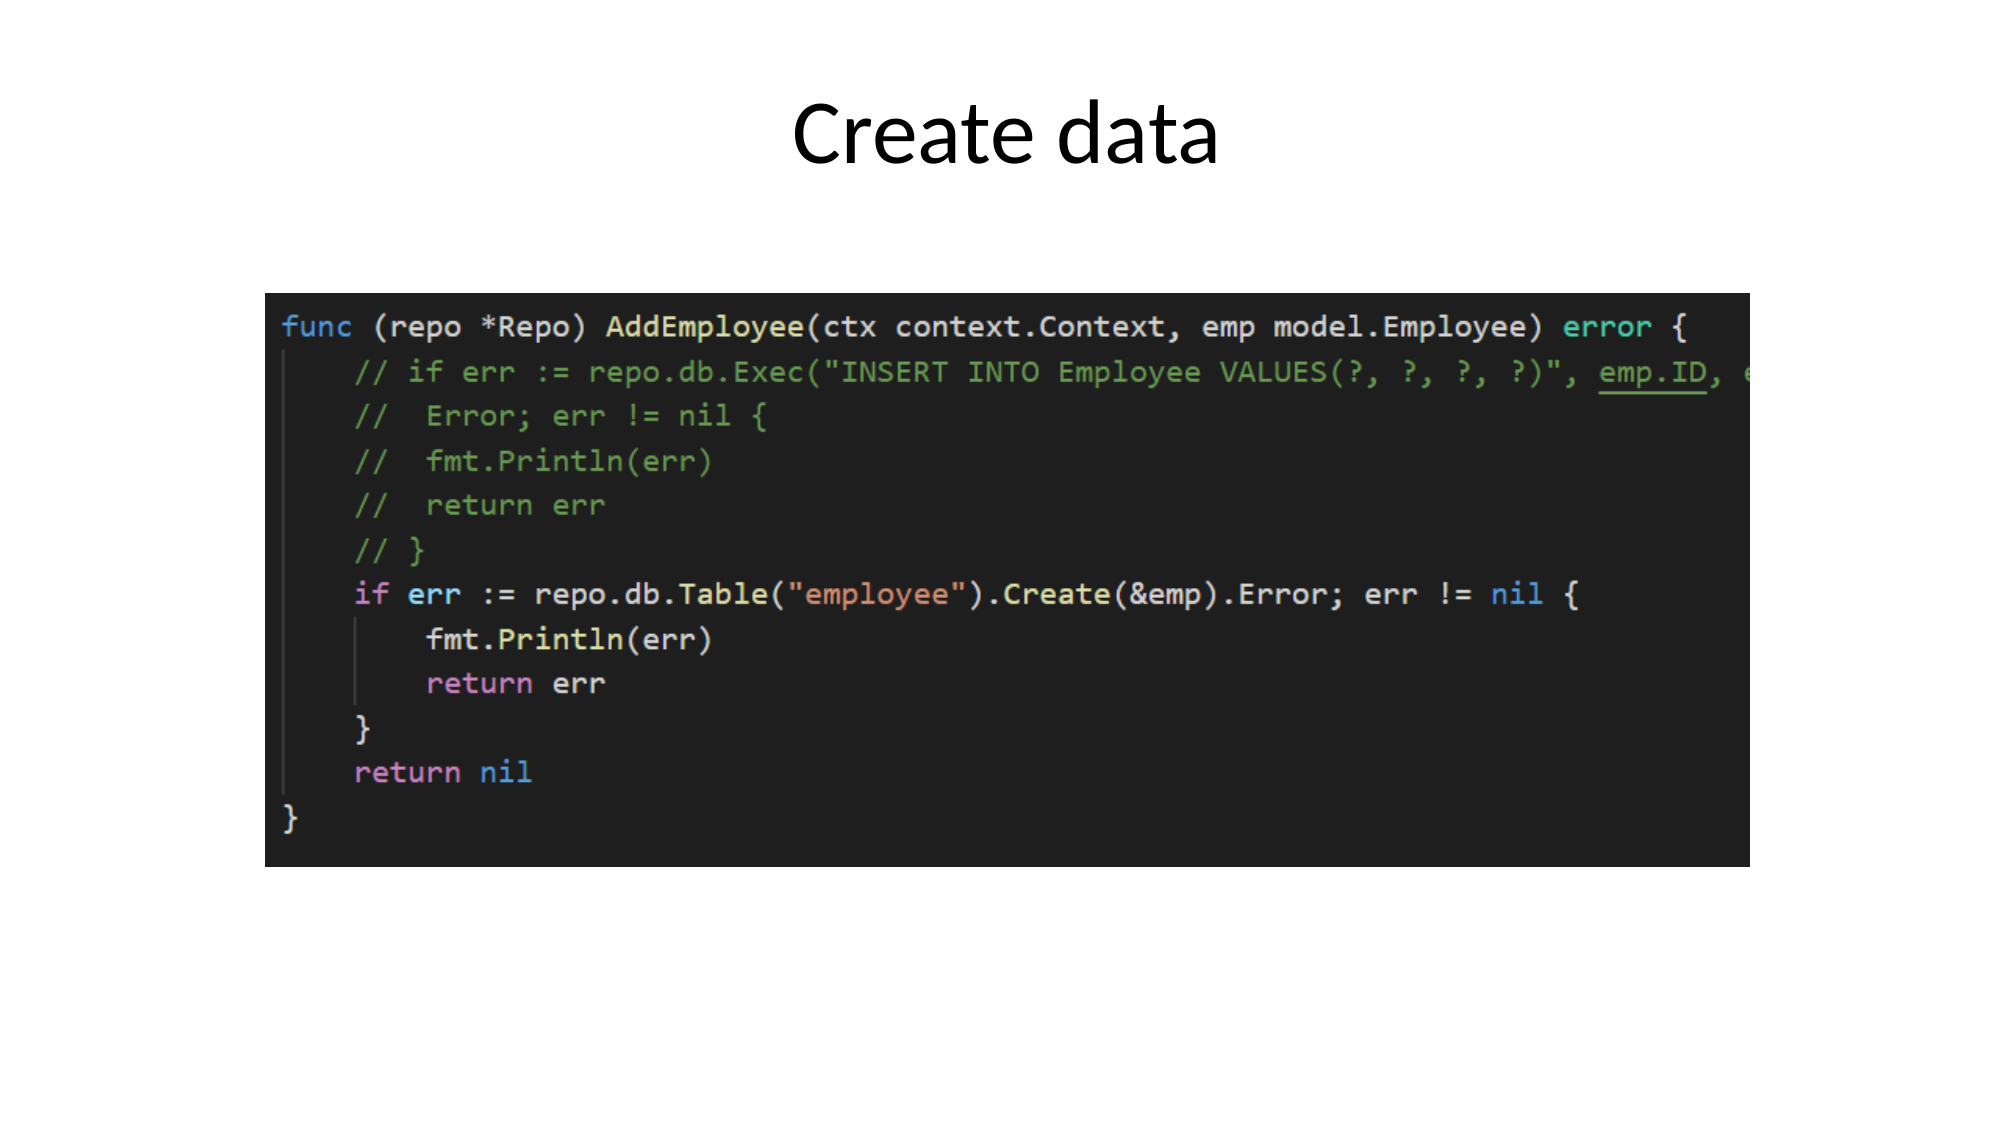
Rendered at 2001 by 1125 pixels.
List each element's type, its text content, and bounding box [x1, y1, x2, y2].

text_box Create data [777, 64, 1237, 190]
picture [265, 293, 1750, 867]
